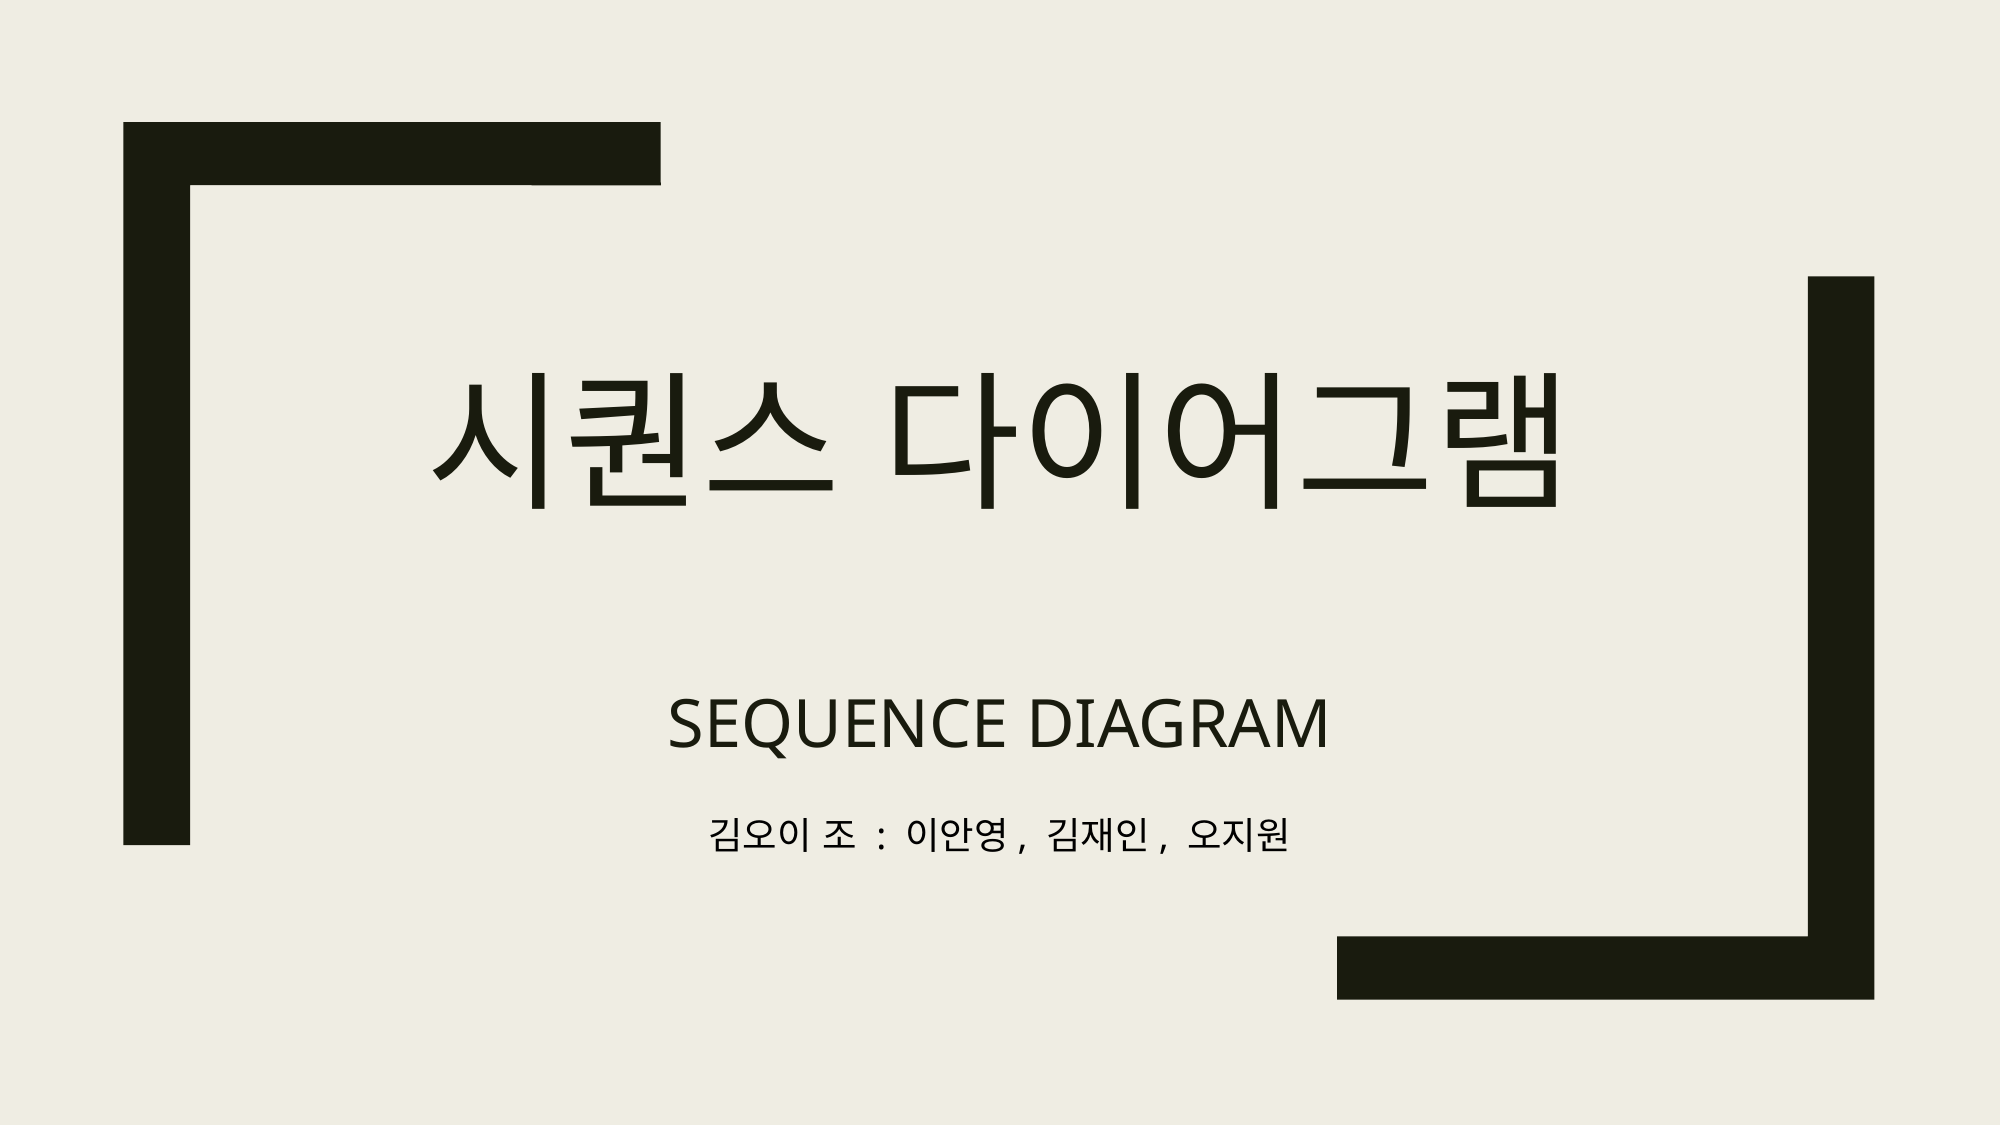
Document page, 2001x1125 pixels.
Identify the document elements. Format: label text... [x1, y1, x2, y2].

text_box 김오이 조 : 이안영, 김재인, 오지원 [693, 804, 1307, 864]
title 시퀀스 다이어그램 sequence DIAGRAM [314, 424, 1686, 769]
